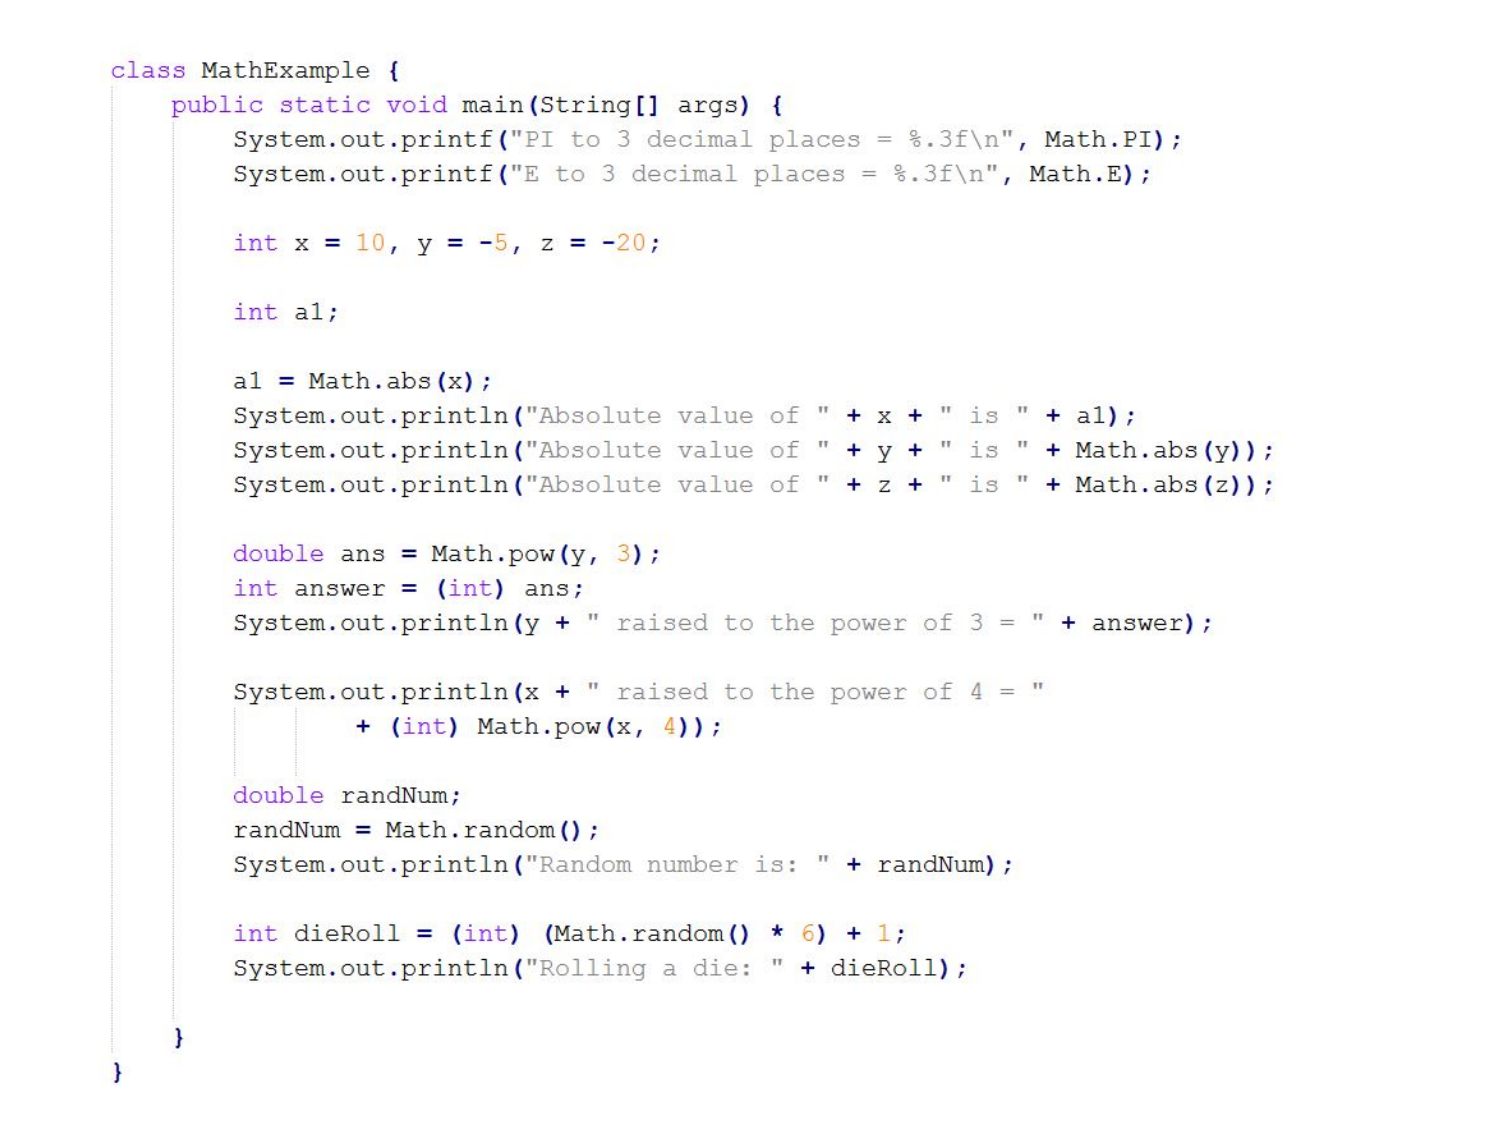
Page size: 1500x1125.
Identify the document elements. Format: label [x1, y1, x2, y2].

list [100, 42, 1282, 1092]
